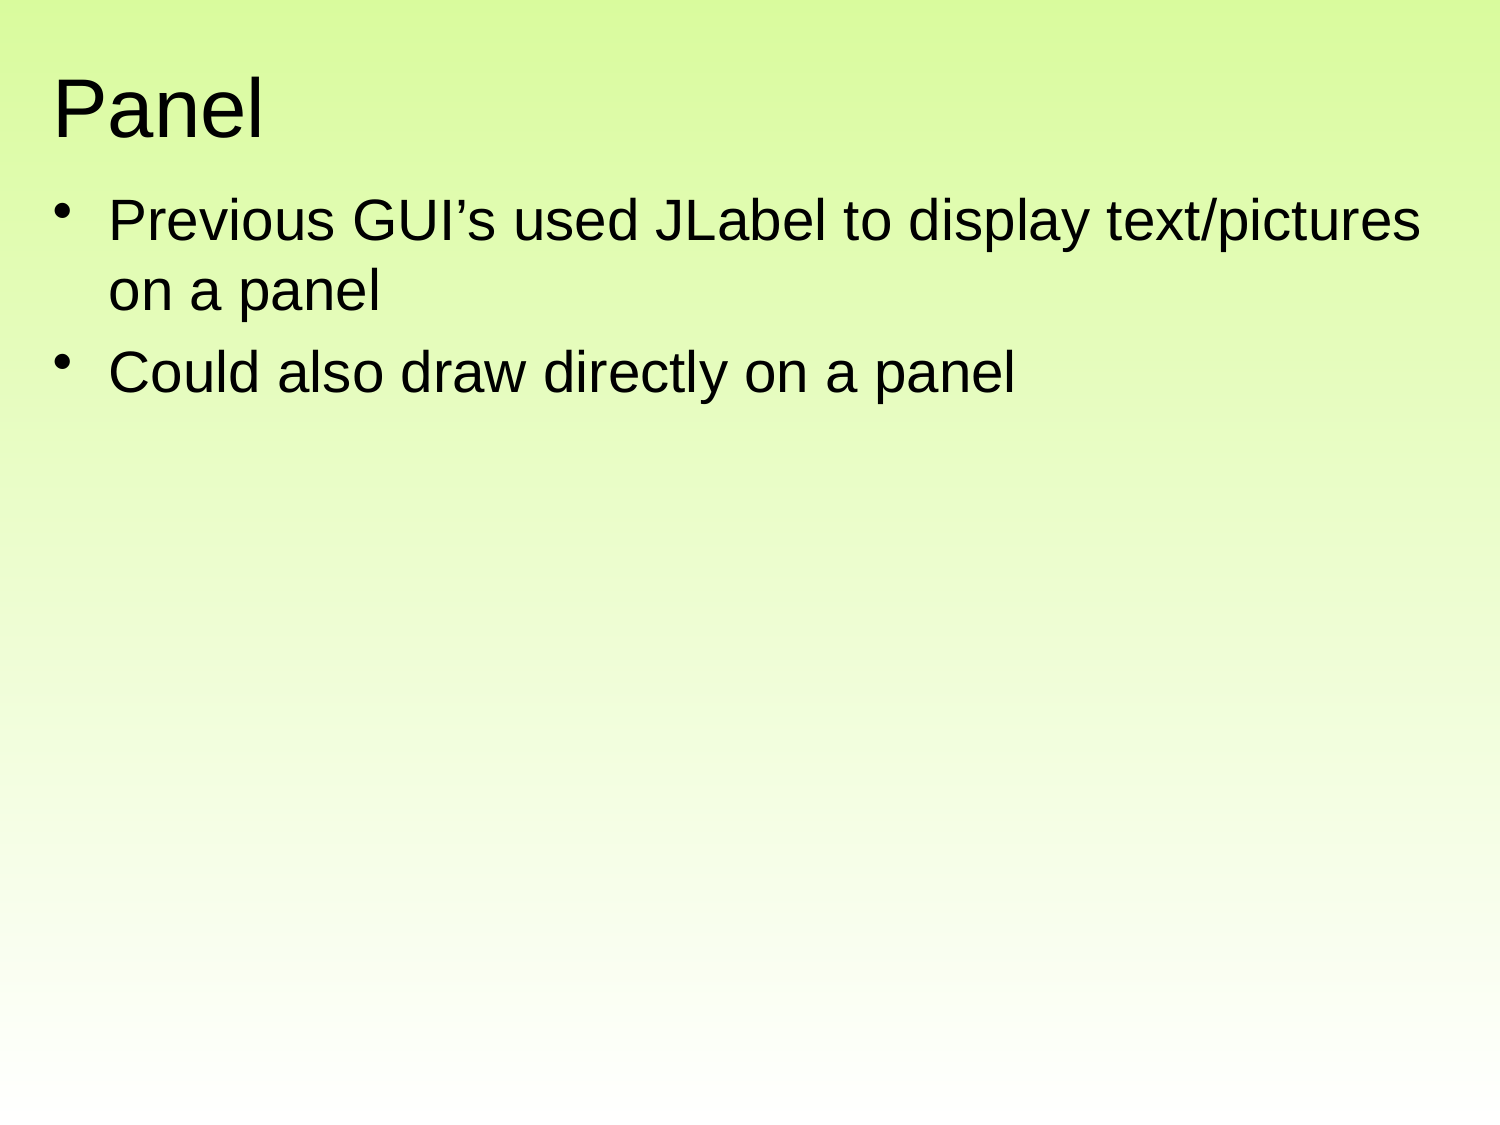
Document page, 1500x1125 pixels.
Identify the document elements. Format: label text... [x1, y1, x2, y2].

title Panel [37, 45, 1463, 163]
list Previous GUI’s used JLabel to display text/pictures on a panel Could also draw directly on a panel [37, 174, 1463, 1050]
